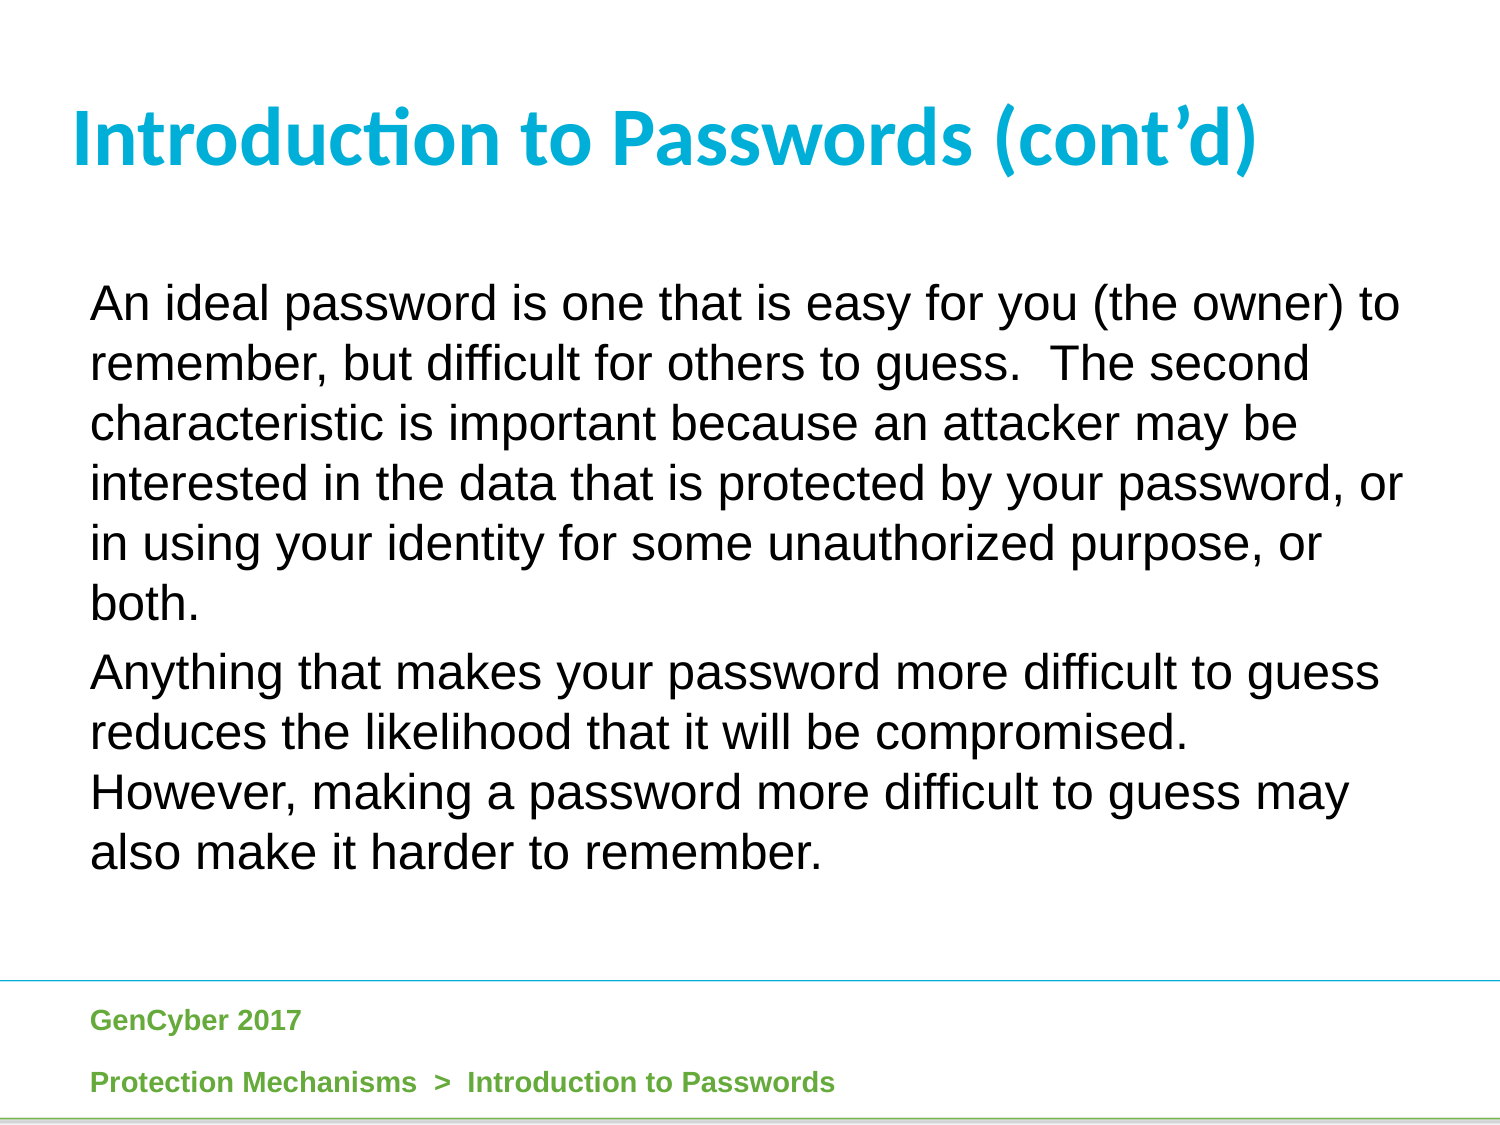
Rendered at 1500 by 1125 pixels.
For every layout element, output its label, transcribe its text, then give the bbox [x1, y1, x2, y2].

text_box Protection Mechanisms > Introduction to Passwords [74, 1049, 1425, 1113]
title Introduction to Passwords (cont’d) [0, 75, 1500, 193]
list An ideal password is one that is easy for you (the owner) to remember, but difficult for others to guess. The second characteristic is important because an attacker may be interested in the data that is protected by your password, or in using your identity for some unauthorized purpose, or both. Anything that makes your password more difficult to guess reduces the likelihood that it will be compromised. However, making a password more difficult to guess may also make it harder to remember. [75, 262, 1425, 900]
picture [0, 982, 1500, 1125]
